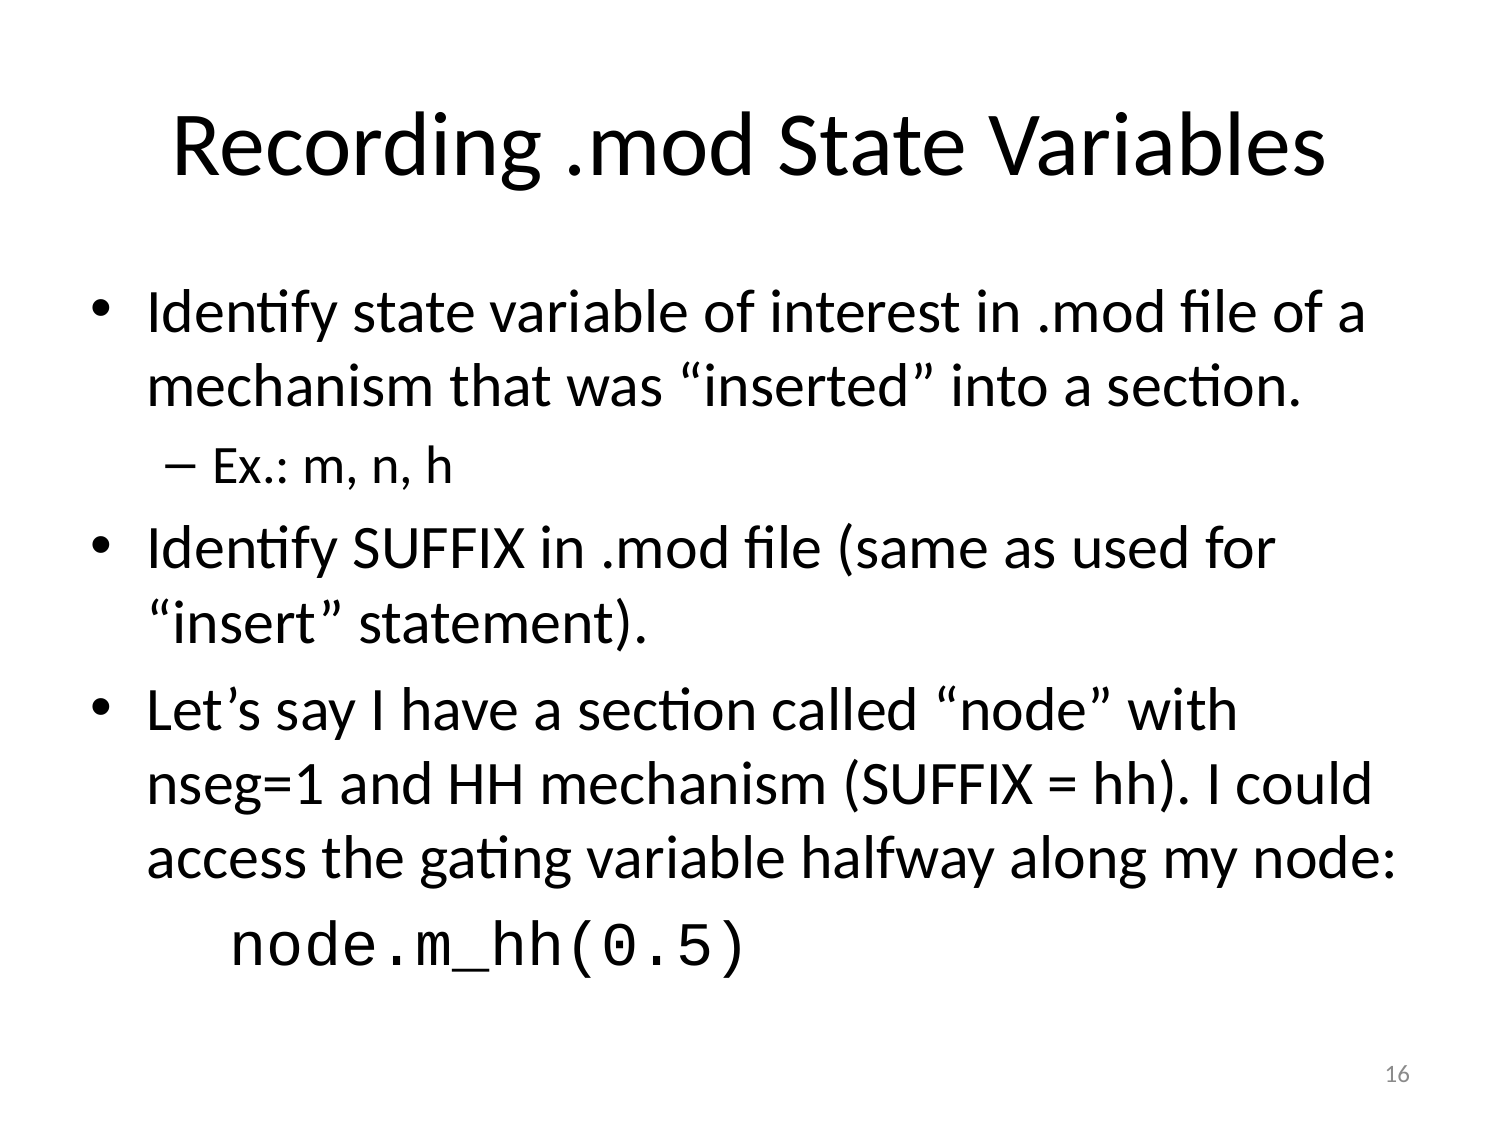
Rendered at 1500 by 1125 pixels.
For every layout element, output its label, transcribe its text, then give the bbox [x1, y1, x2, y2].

title Recording .mod State Variables [75, 45, 1425, 233]
slide_number 16 [1074, 1042, 1425, 1103]
list Identify state variable of interest in .mod file of a mechanism that was “inserted” into a section. Ex.: m, n, h Identify SUFFIX in .mod file (same as used for “insert” statement). Let’s say I have a section called “node” with nseg=1 and HH mechanism (SUFFIX = hh). I could access the gating variable halfway along my node: node.m_hh(0.5) [75, 262, 1425, 1005]
